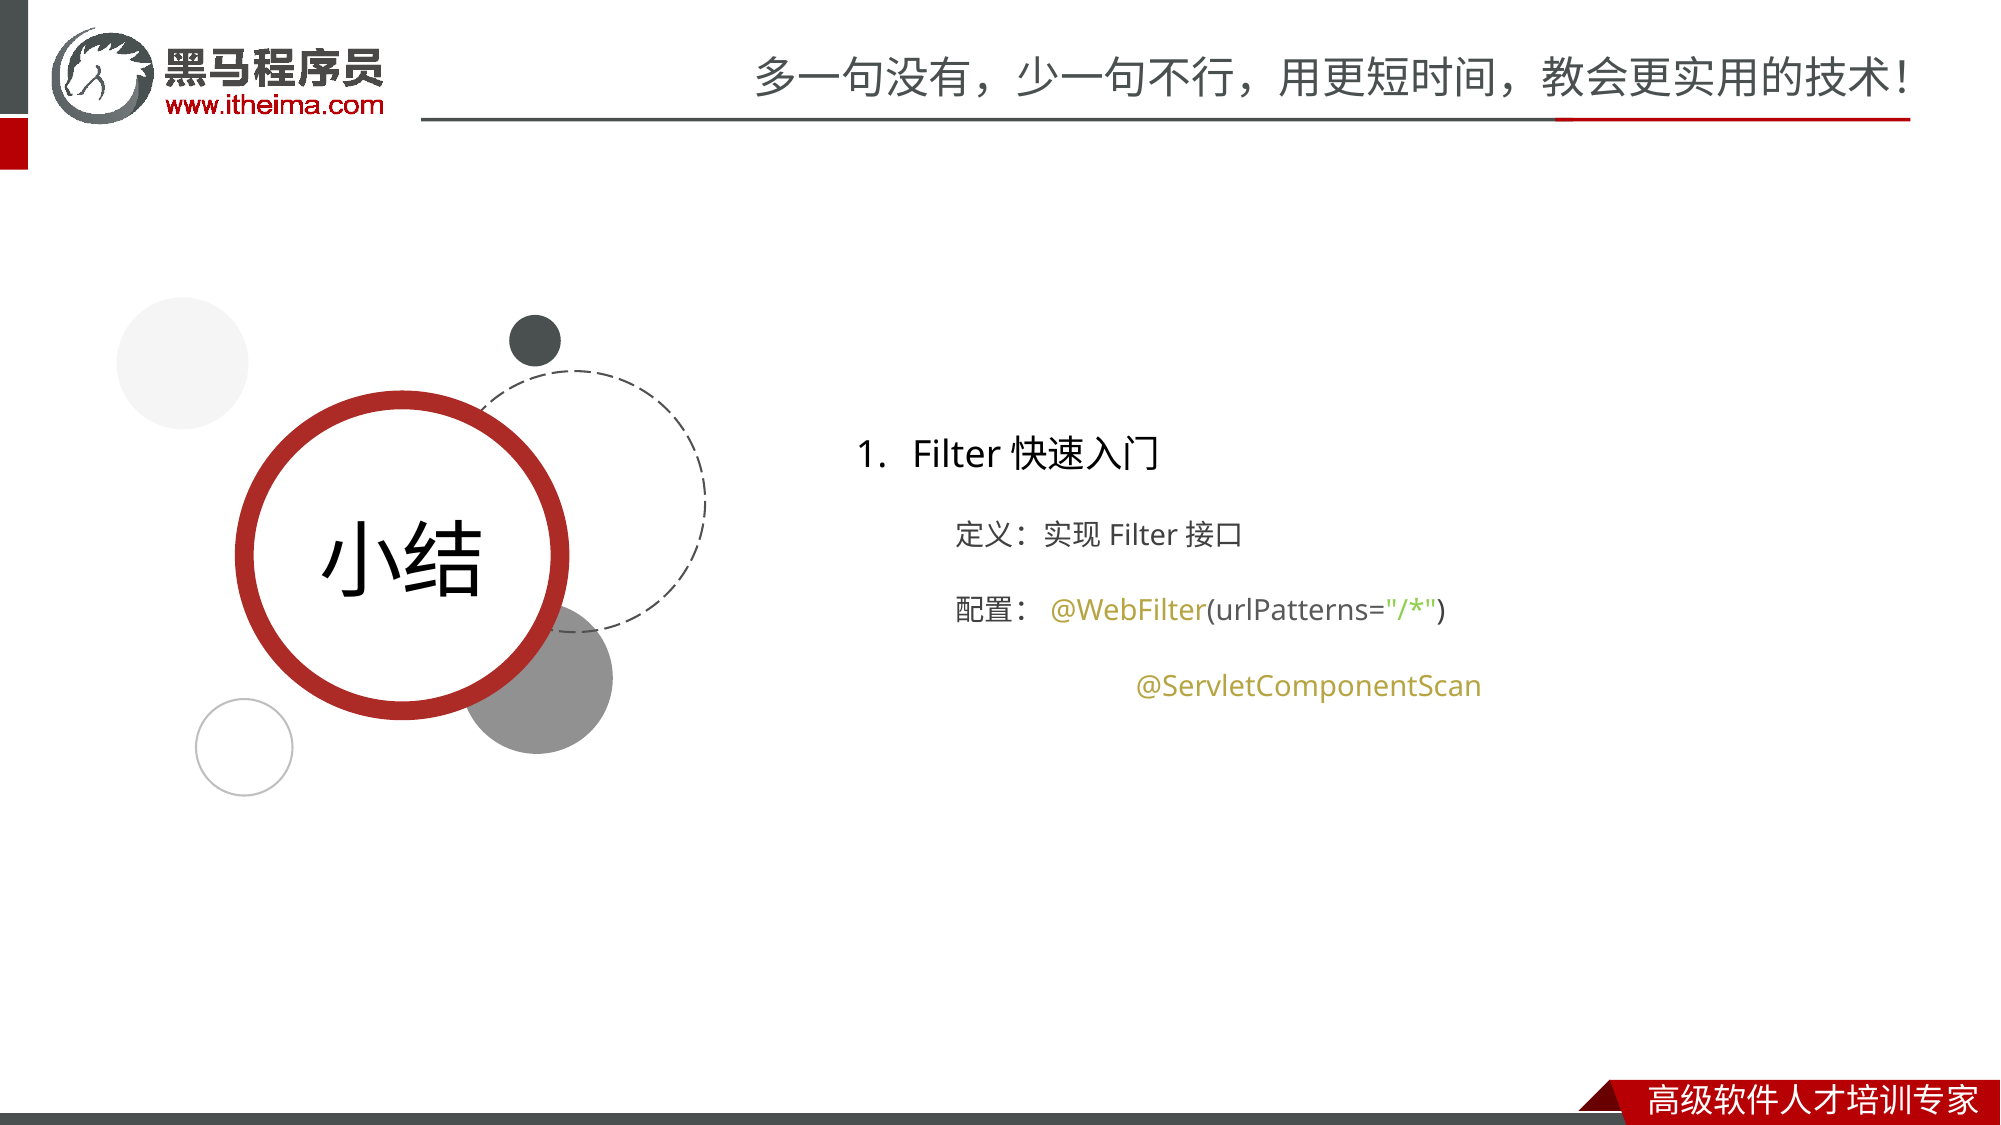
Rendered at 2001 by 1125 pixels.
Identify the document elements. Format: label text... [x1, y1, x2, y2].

picture [50, 26, 384, 125]
list Filter快速入门 定义：实现Filter接口 配置：@WebFilter(urlPatterns="/*") @ServletComponentScan [841, 239, 1786, 848]
